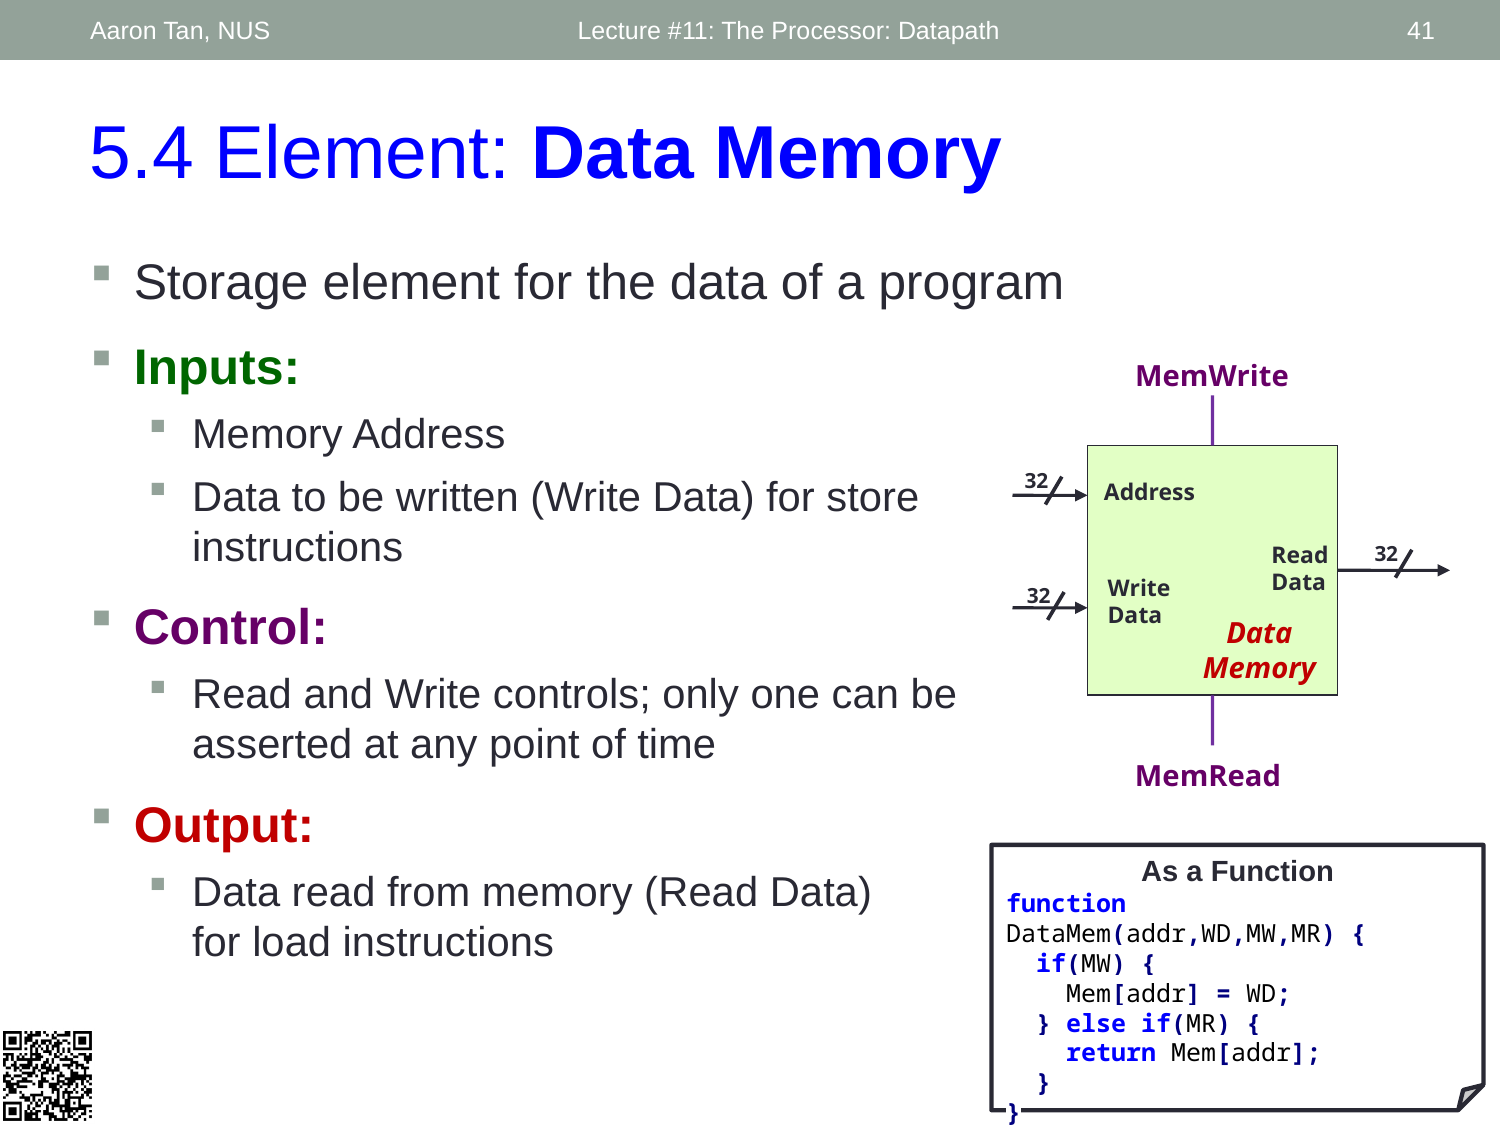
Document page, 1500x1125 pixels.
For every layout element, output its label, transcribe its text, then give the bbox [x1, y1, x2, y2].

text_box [1012, 575, 1065, 621]
slide_number 41 [1308, 3, 1450, 57]
slide_number Aaron Tan, NUS [75, 3, 550, 57]
text_box 5.4 Element: Data Memory [75, 96, 1450, 202]
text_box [1009, 459, 1063, 505]
footer Lecture #11: The Processor: Datapath [562, 3, 1238, 57]
picture [0, 1028, 95, 1124]
text_box As a Function function DataMem(addr,WD,MW,MR) { if(MW) { Mem[addr] = WD; } else if(MR) { return Mem[addr]; } } [989, 842, 1486, 1113]
text_box Storage element for the data of a program Inputs: Memory Address Data to be written (Write Data) for store instructions Control: Read and Write controls; only one can be asserted at any point of time Output: Data read from memory (Read Data) for load instructions [74, 241, 1113, 1006]
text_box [1012, 349, 1451, 801]
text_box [1359, 532, 1413, 578]
